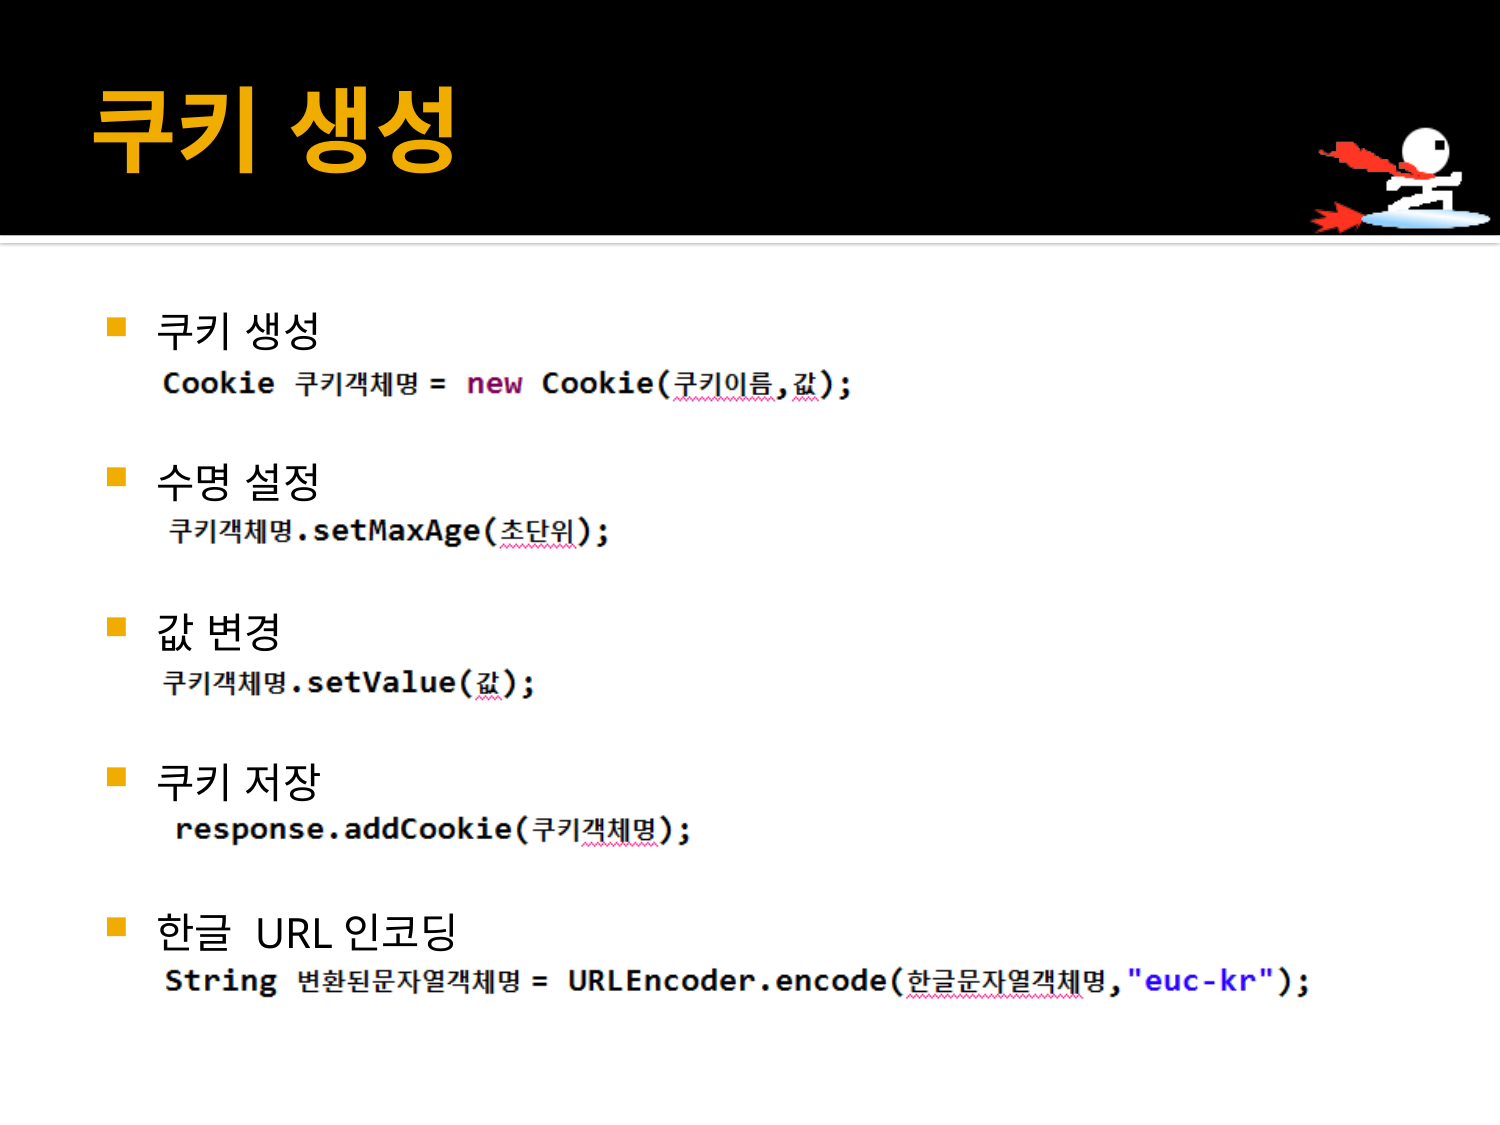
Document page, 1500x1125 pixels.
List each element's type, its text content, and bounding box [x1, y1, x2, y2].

title 쿠키 생성 [75, 25, 1425, 231]
picture [156, 661, 568, 714]
picture [159, 507, 622, 560]
list 쿠키 생성 수명 설정 값 변경 쿠키 저장 한글 URL인코딩 [75, 291, 1425, 1050]
picture [1269, 125, 1500, 235]
picture [154, 956, 1332, 1010]
picture [159, 803, 710, 861]
picture [155, 360, 866, 411]
